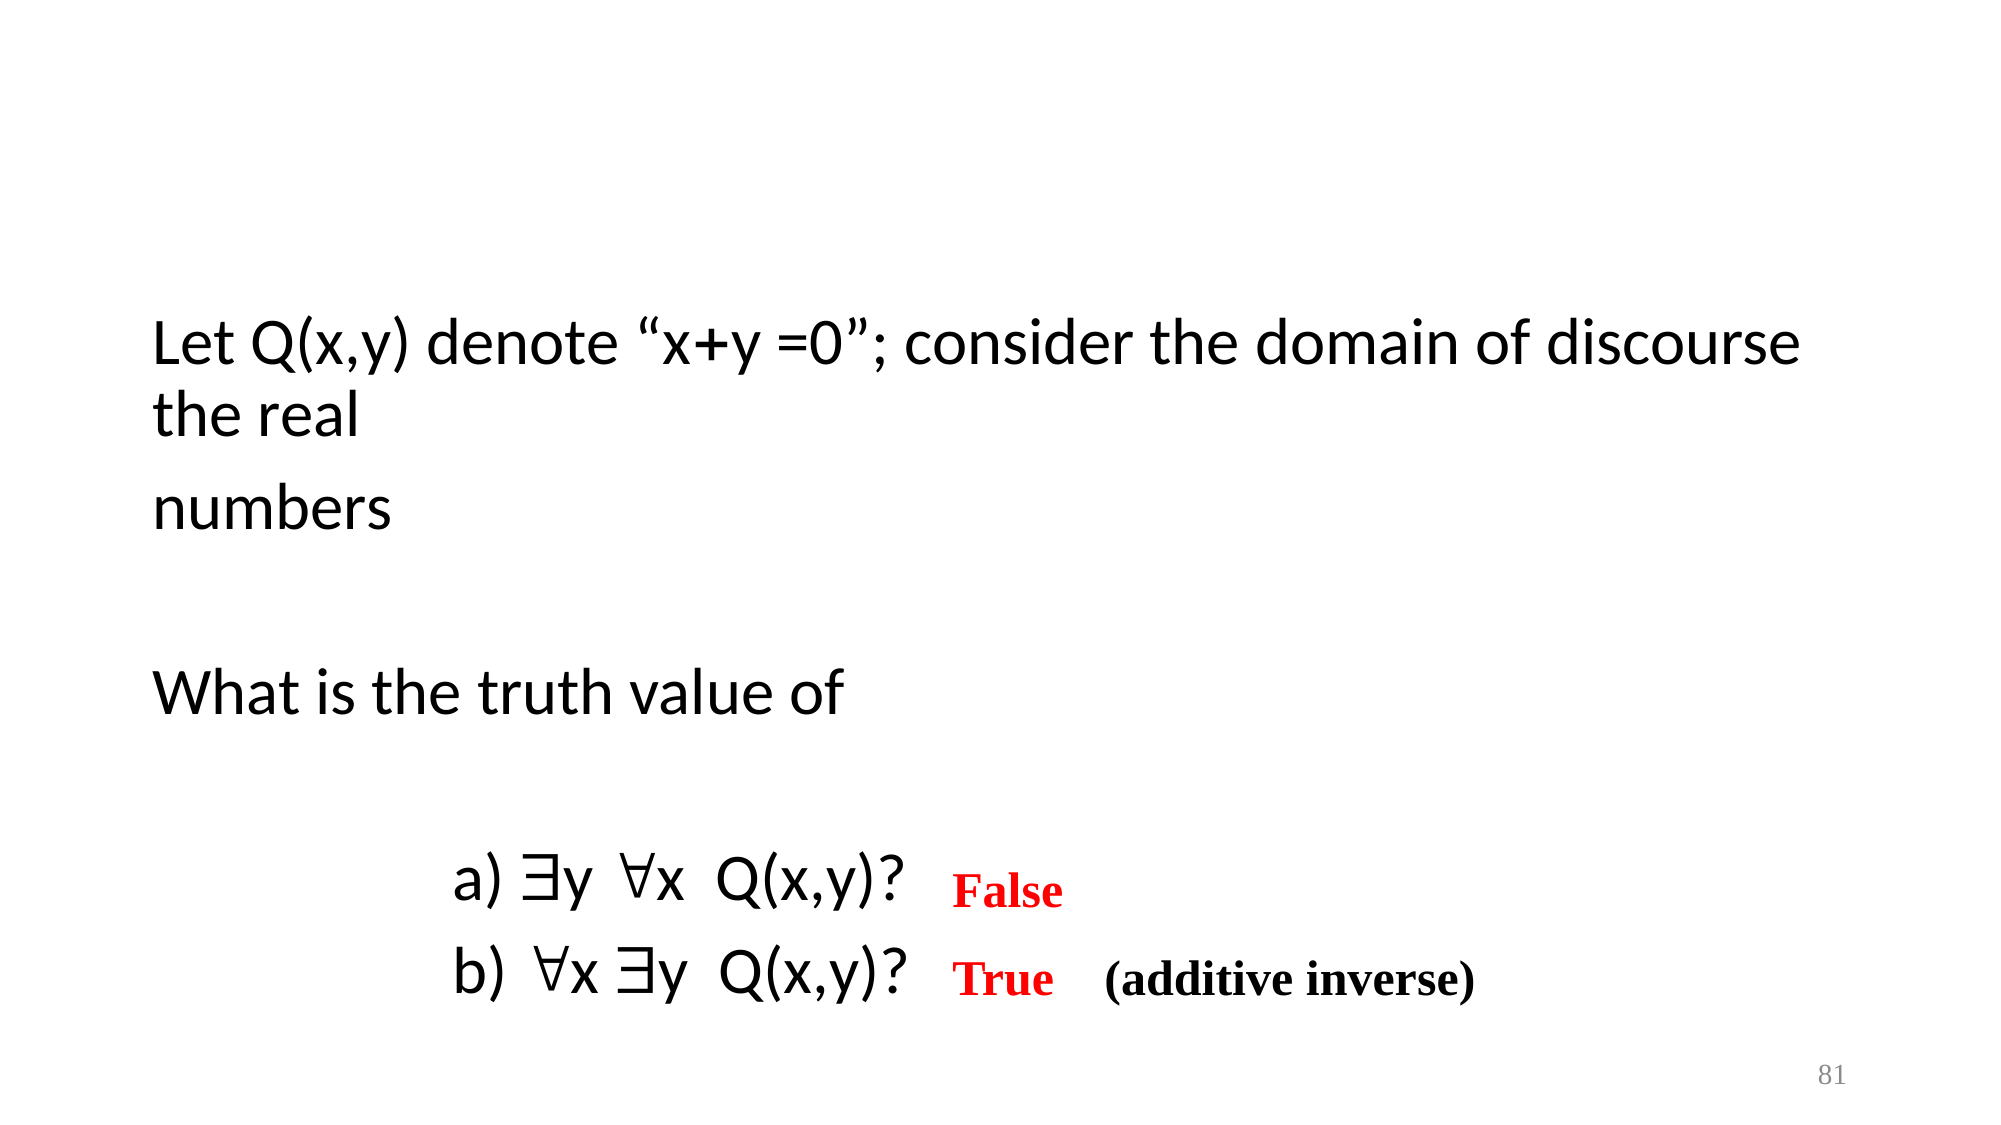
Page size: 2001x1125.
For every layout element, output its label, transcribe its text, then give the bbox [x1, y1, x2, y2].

text_box True (additive inverse) [937, 937, 1575, 1013]
slide_number 81 [1412, 1042, 1863, 1103]
list Let Q(x,y) denote “xy =0”; consider the domain of discourse the real numbers What is the truth value of a) y x Q(x,y)? b) x y Q(x,y)? [137, 299, 1863, 1014]
text_box False [937, 849, 1188, 925]
